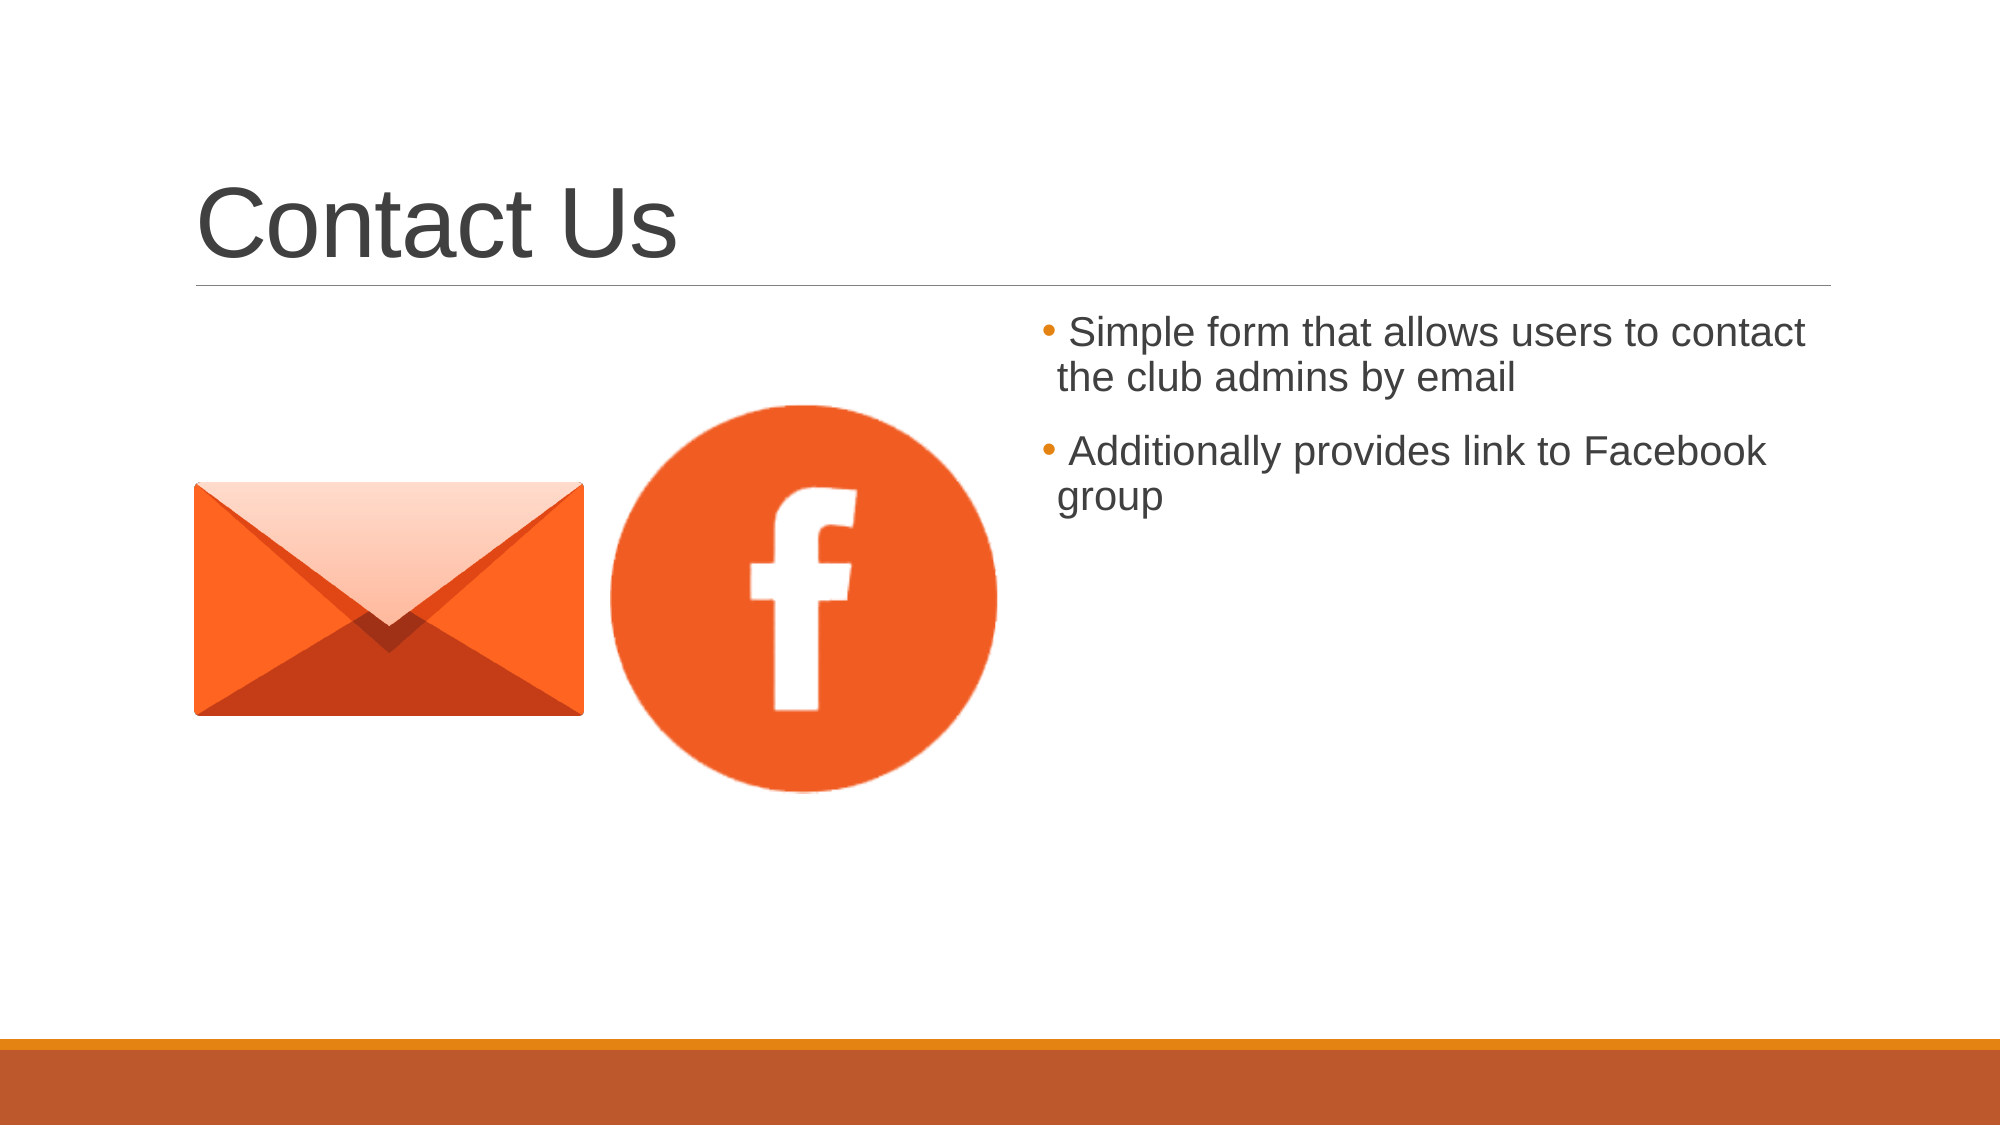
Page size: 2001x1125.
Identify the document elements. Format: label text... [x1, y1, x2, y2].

picture [193, 481, 585, 717]
picture [609, 403, 1001, 795]
list Simple form that allows users to contact the club admins by email Additionally provides link to Facebook group [1041, 302, 1830, 963]
title Contact Us [180, 47, 1830, 285]
